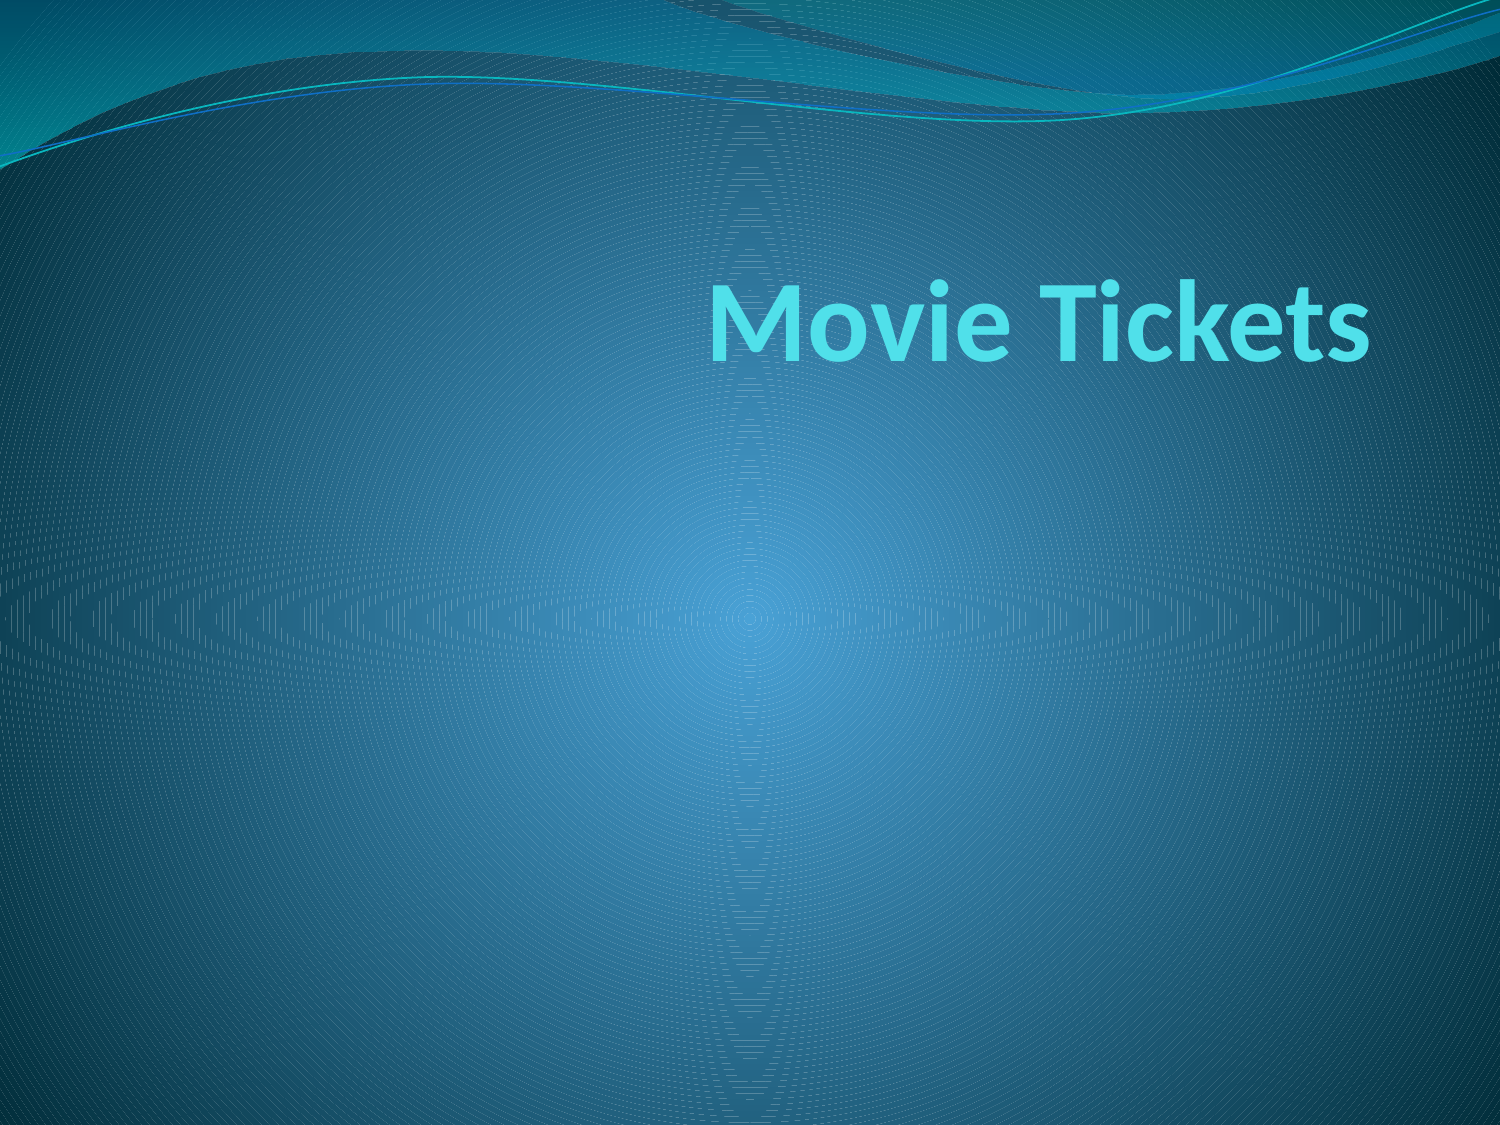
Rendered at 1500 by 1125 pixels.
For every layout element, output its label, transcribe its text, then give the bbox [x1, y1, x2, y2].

title Movie Tickets [87, 224, 1376, 525]
